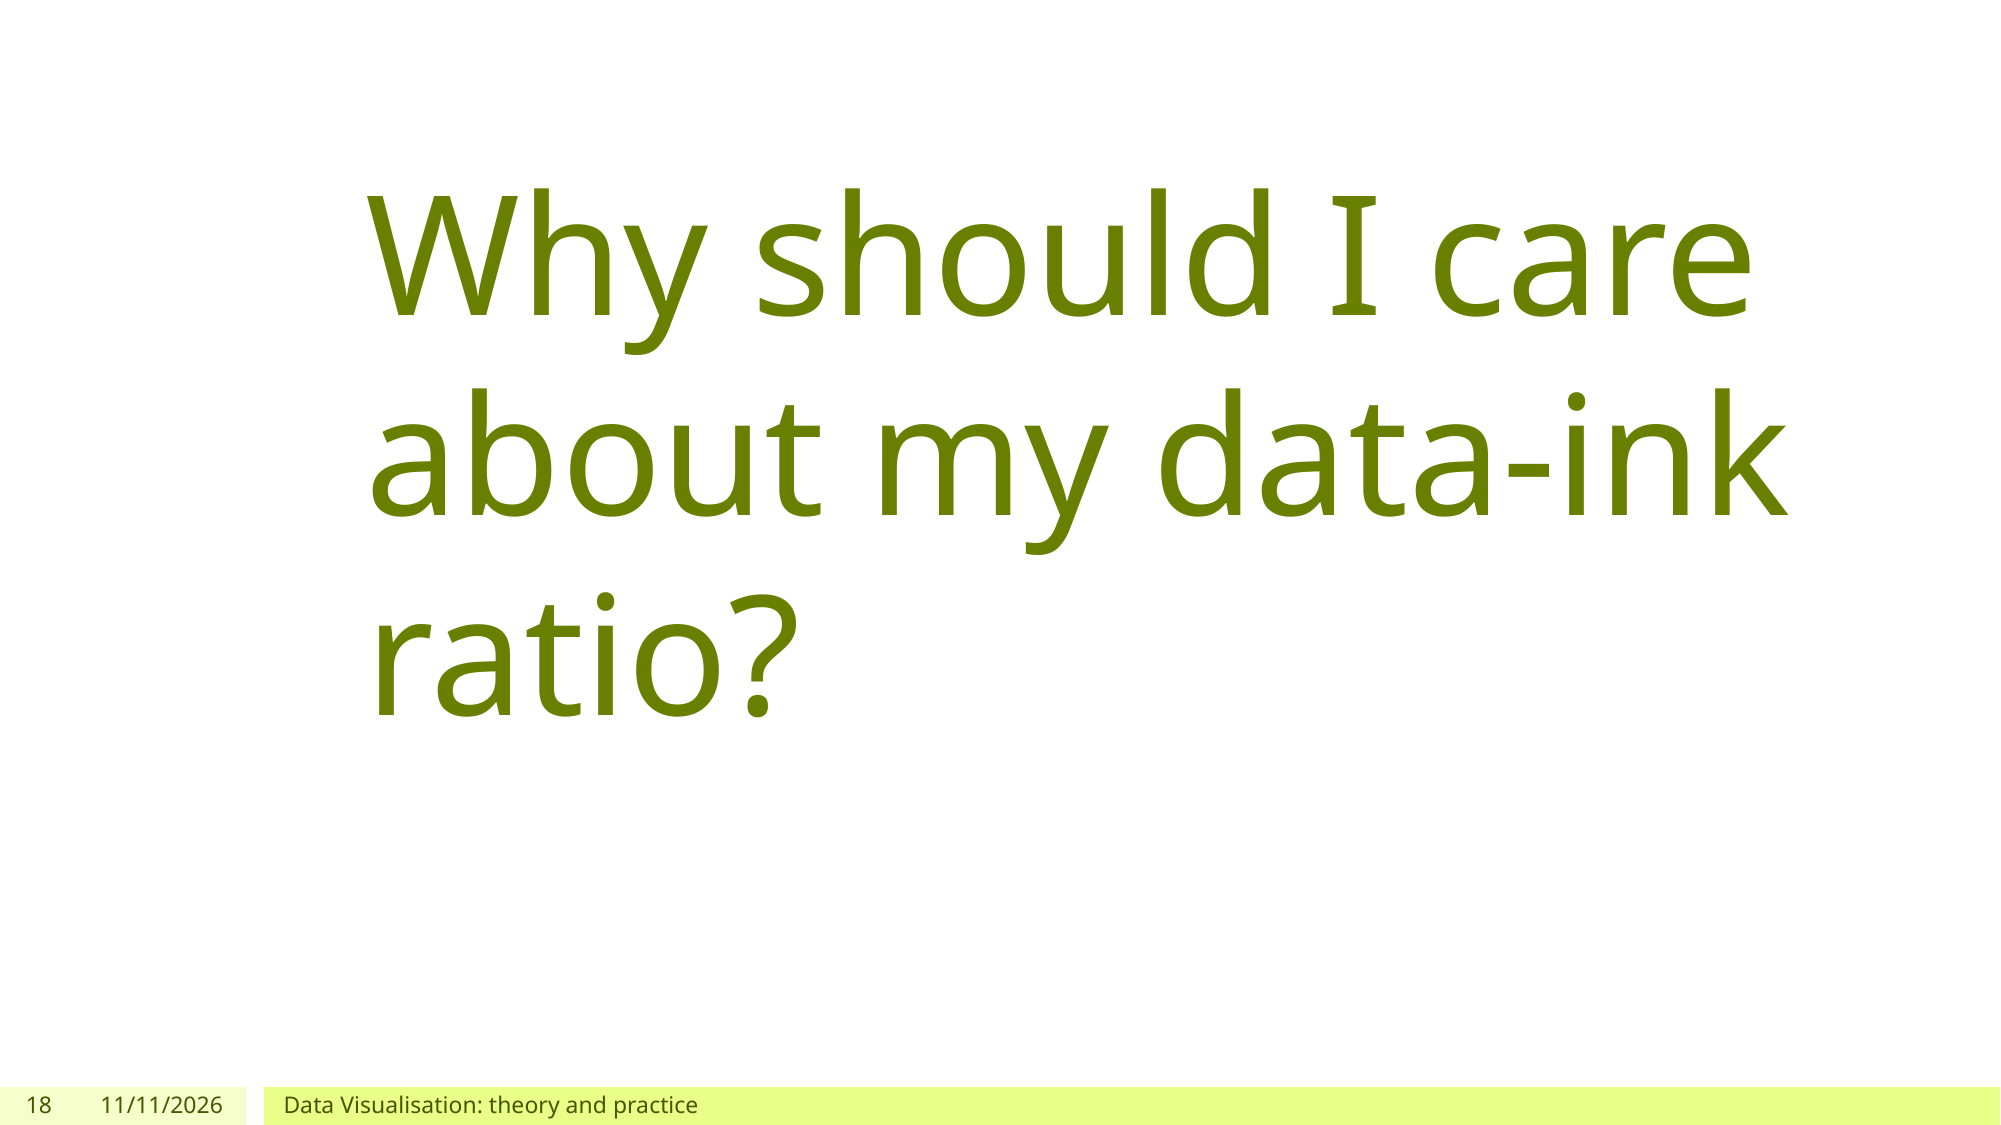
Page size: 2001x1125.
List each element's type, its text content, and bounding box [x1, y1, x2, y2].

slide_number 18 [0, 1087, 68, 1125]
footer Data Visualisation: theory and practice [268, 1087, 1769, 1125]
title Why should I care about my data-ink ratio? [350, 562, 1888, 757]
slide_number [74, 1087, 239, 1125]
